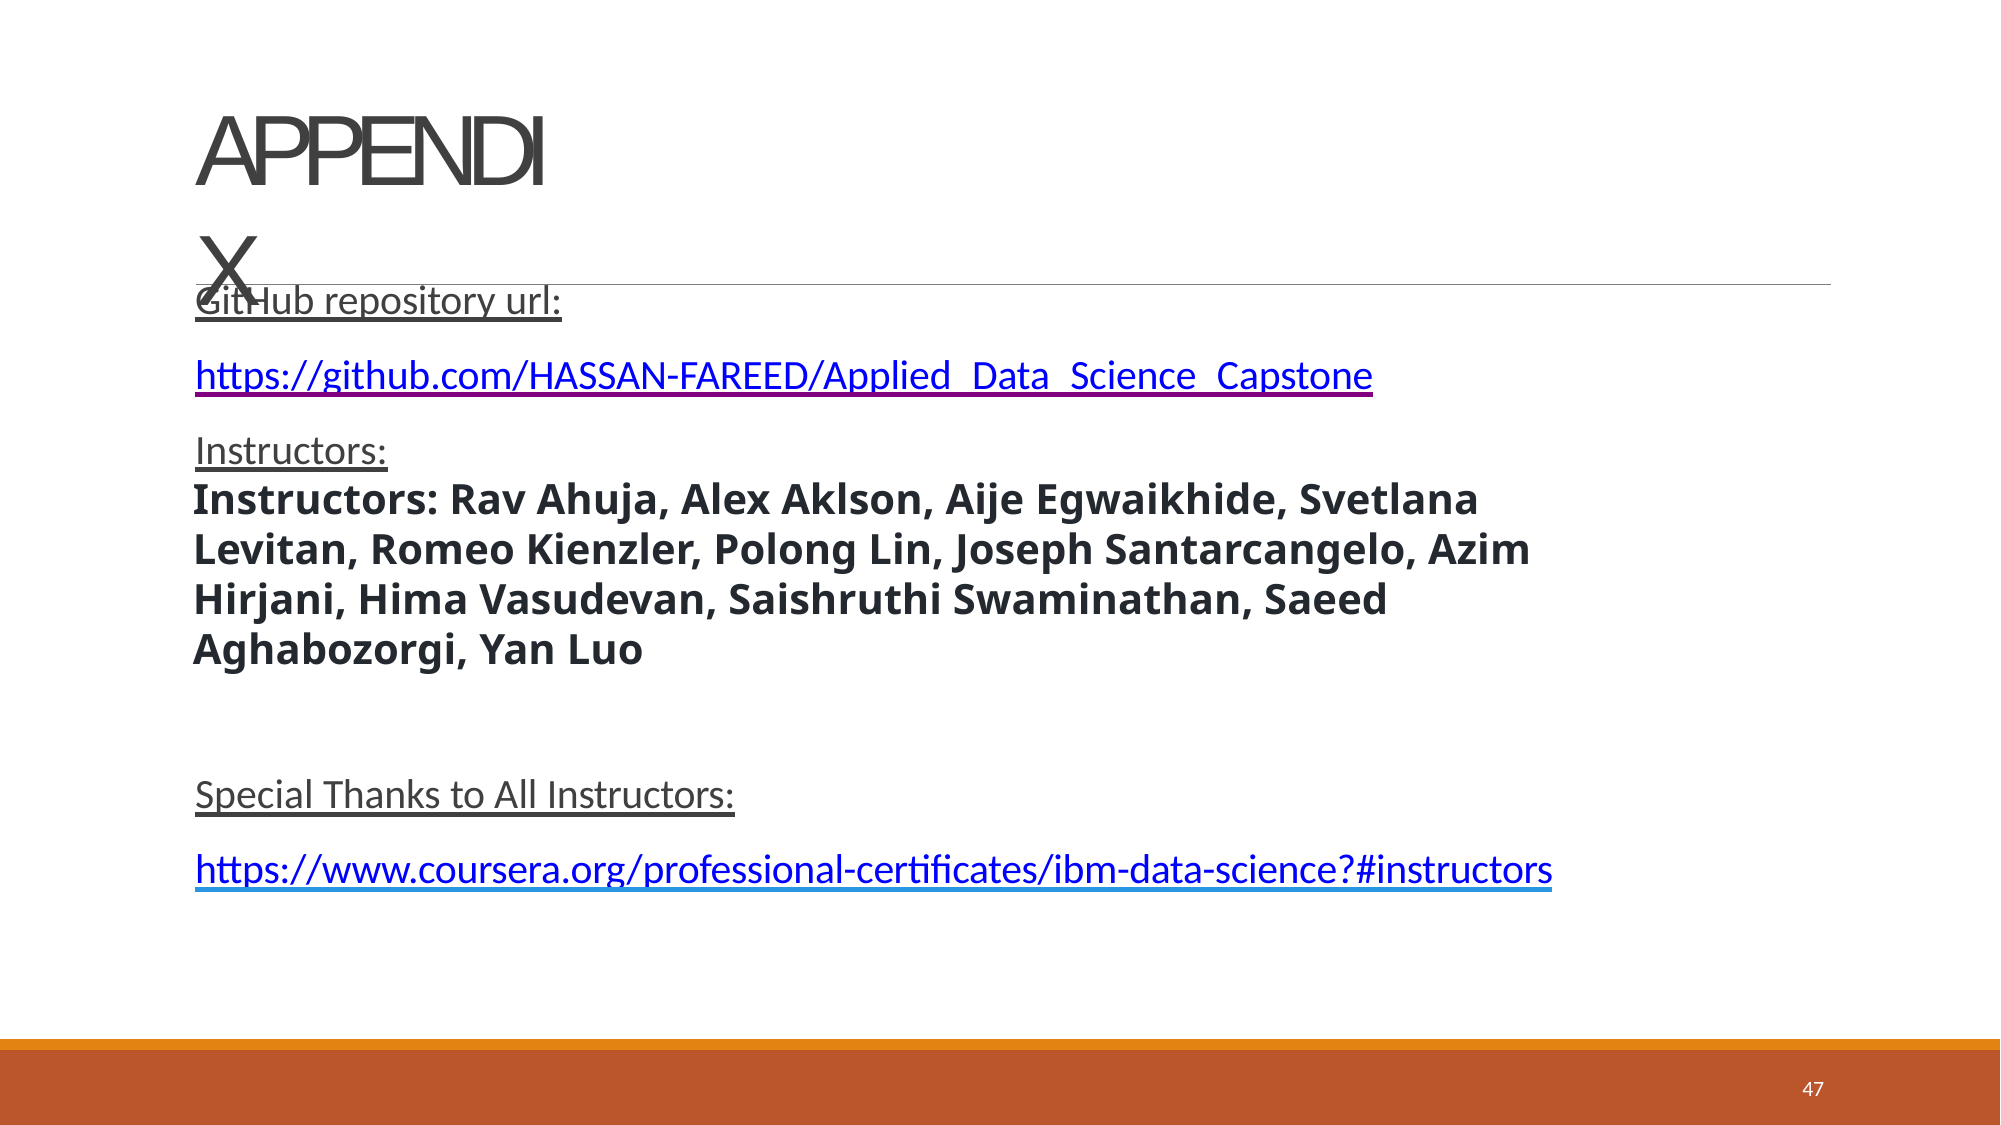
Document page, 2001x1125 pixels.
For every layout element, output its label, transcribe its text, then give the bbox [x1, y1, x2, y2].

title APPENDIX [192, 83, 596, 245]
text_box GitHub repository url: https://github.com/HASSAN-FAREED/Applied_Data_Science_Capstone Instructors: Instructors: Rav Ahuja, Alex Aklson, Aije Egwaikhide, Svetlana Levitan, Romeo Kienzler, Polong Lin, Joseph Santarcangelo, Azim Hirjani, Hima Vasudevan, Saishruthi Swaminathan, Saeed Aghabozorgi, Yan Luo Special Thanks to All Instructors: https://www.coursera.org/professional-certificates/ibm-data-science?#instructors [192, 245, 1571, 893]
slide_number 47 [1795, 1077, 1831, 1125]
